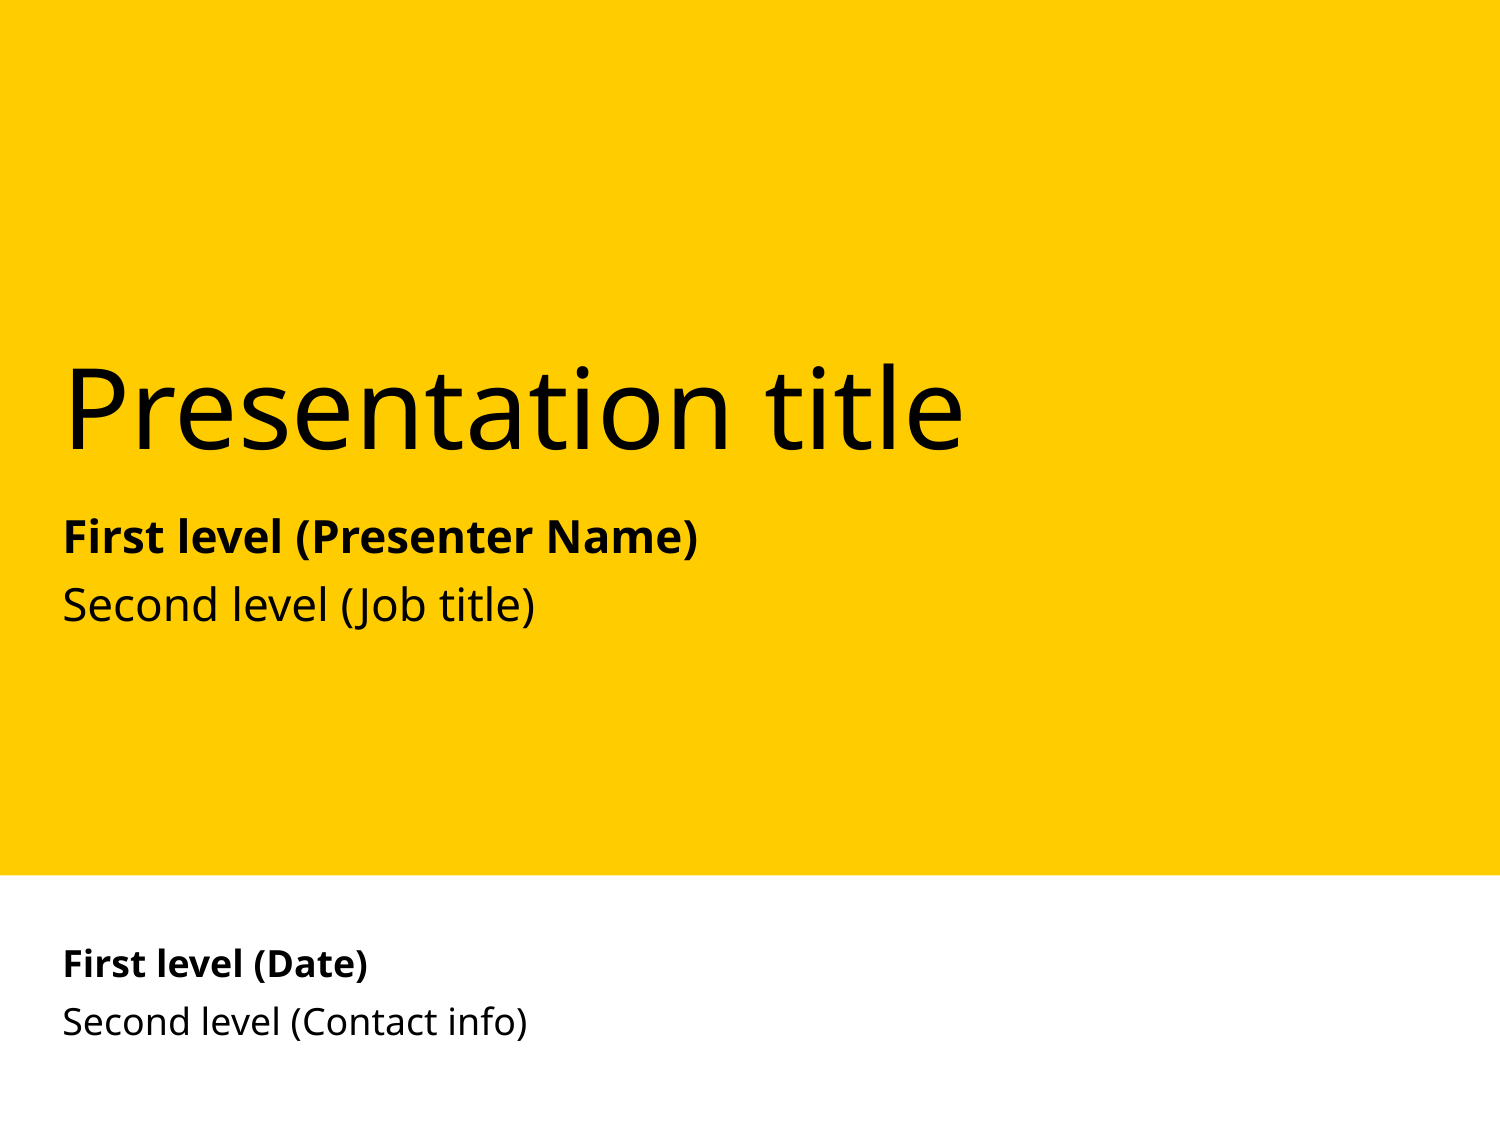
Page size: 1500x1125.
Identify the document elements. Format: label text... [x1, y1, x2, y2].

list First level (Date) Second level (Contact info) [62, 940, 999, 1044]
title Presentation title [62, 228, 999, 474]
list First level (Presenter Name) Second level (Job title) [62, 507, 999, 632]
